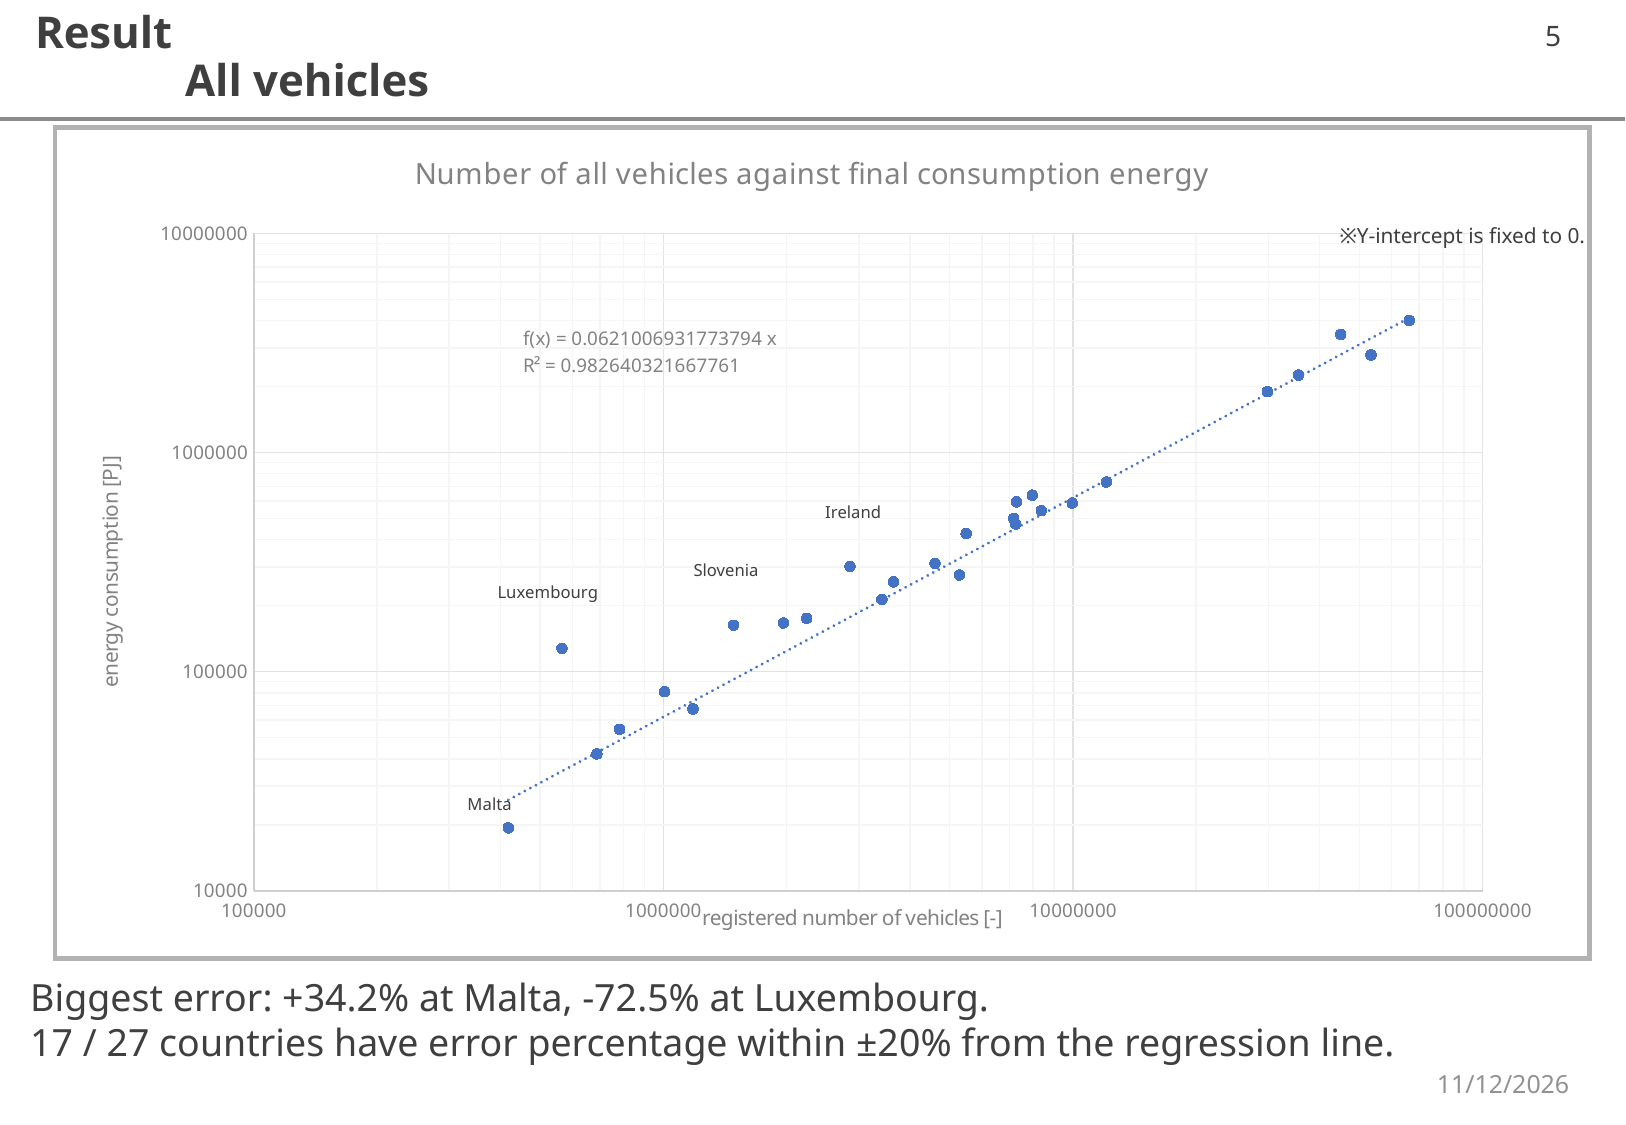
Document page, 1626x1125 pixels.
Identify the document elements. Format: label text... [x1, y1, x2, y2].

list Result All vehicles [20, 15, 1500, 102]
text_box [1562, 256, 1591, 960]
text_box [1562, 126, 1591, 215]
text_box ※Y-intercept is fixed to 0. [1562, 215, 1600, 256]
text_box Biggest error: +34.2% at Malta, -72.5% at Luxembourg. 17 / 27 countries have error percentage within ±20% from the regression line. [15, 966, 1411, 1072]
chart [63, 118, 1562, 1007]
text_box [54, 126, 63, 960]
